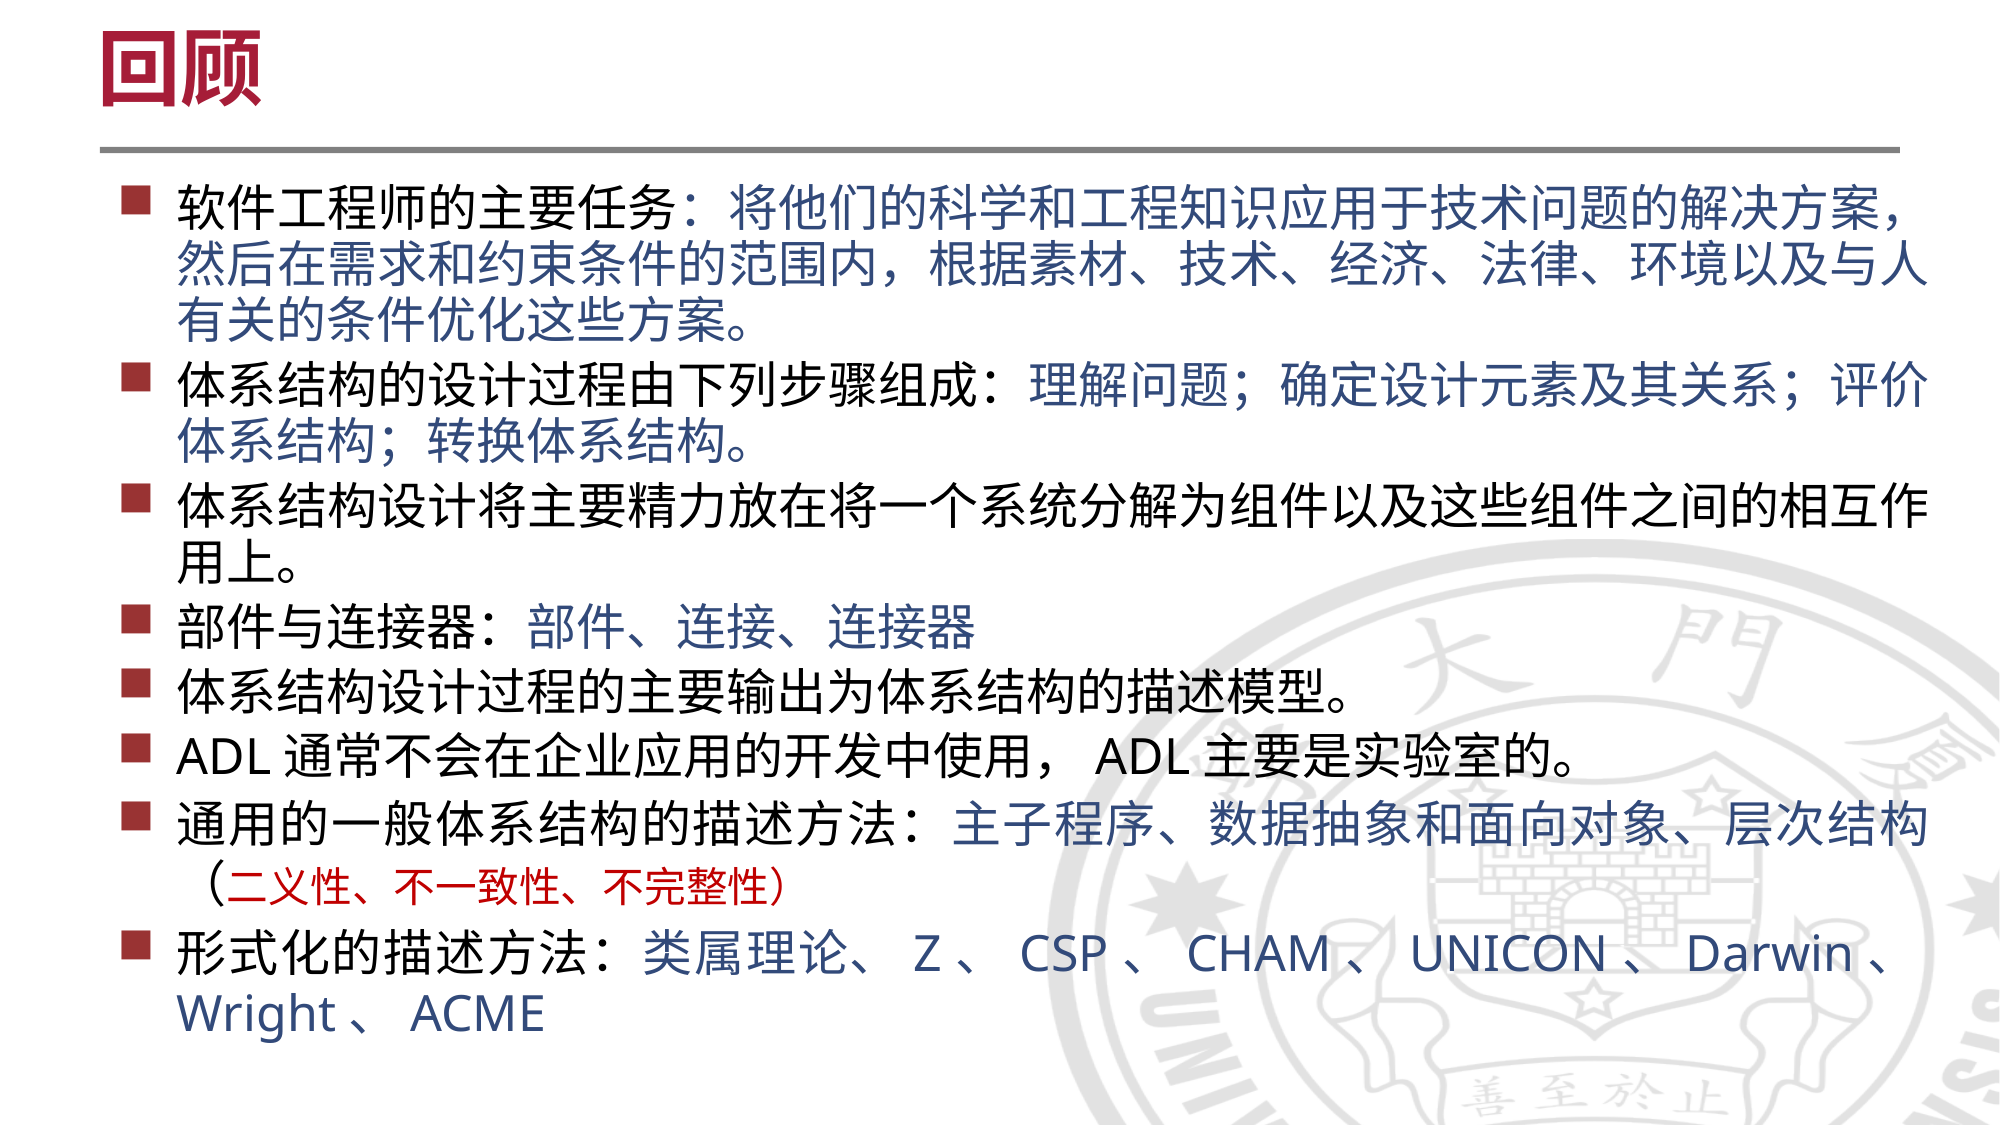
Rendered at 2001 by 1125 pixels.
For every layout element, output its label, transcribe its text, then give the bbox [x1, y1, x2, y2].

list 回顾 [82, 42, 1284, 152]
list 软件工程师的主要任务：将他们的科学和工程知识应用于技术问题的解决方案，然后在需求和约束条件的范围内，根据素材、技术、经济、法律、环境以及与人有关的条件优化这些方案。 体系结构的设计过程由下列步骤组成：理解问题；确定设计元素及其关系；评价体系结构；转换体系结构。 体系结构设计将主要精力放在将一个系统分解为组件以及这些组件之间的相互作用上。 部件与连接器：部件、连接、连接器 体系结构设计过程的主要输出为体系结构的描述模型。 ADL通常不会在企业应用的开发中使用，ADL主要是实验室的。 通用的一般体系结构的描述方法：主子程序、数据抽象和面向对象、层次结构（二义性、不一致性、不完整性） 形式化的描述方法：类属理论、Z、CSP、CHAM、UNICON、Darwin、Wright、ACME [102, 172, 1945, 1083]
